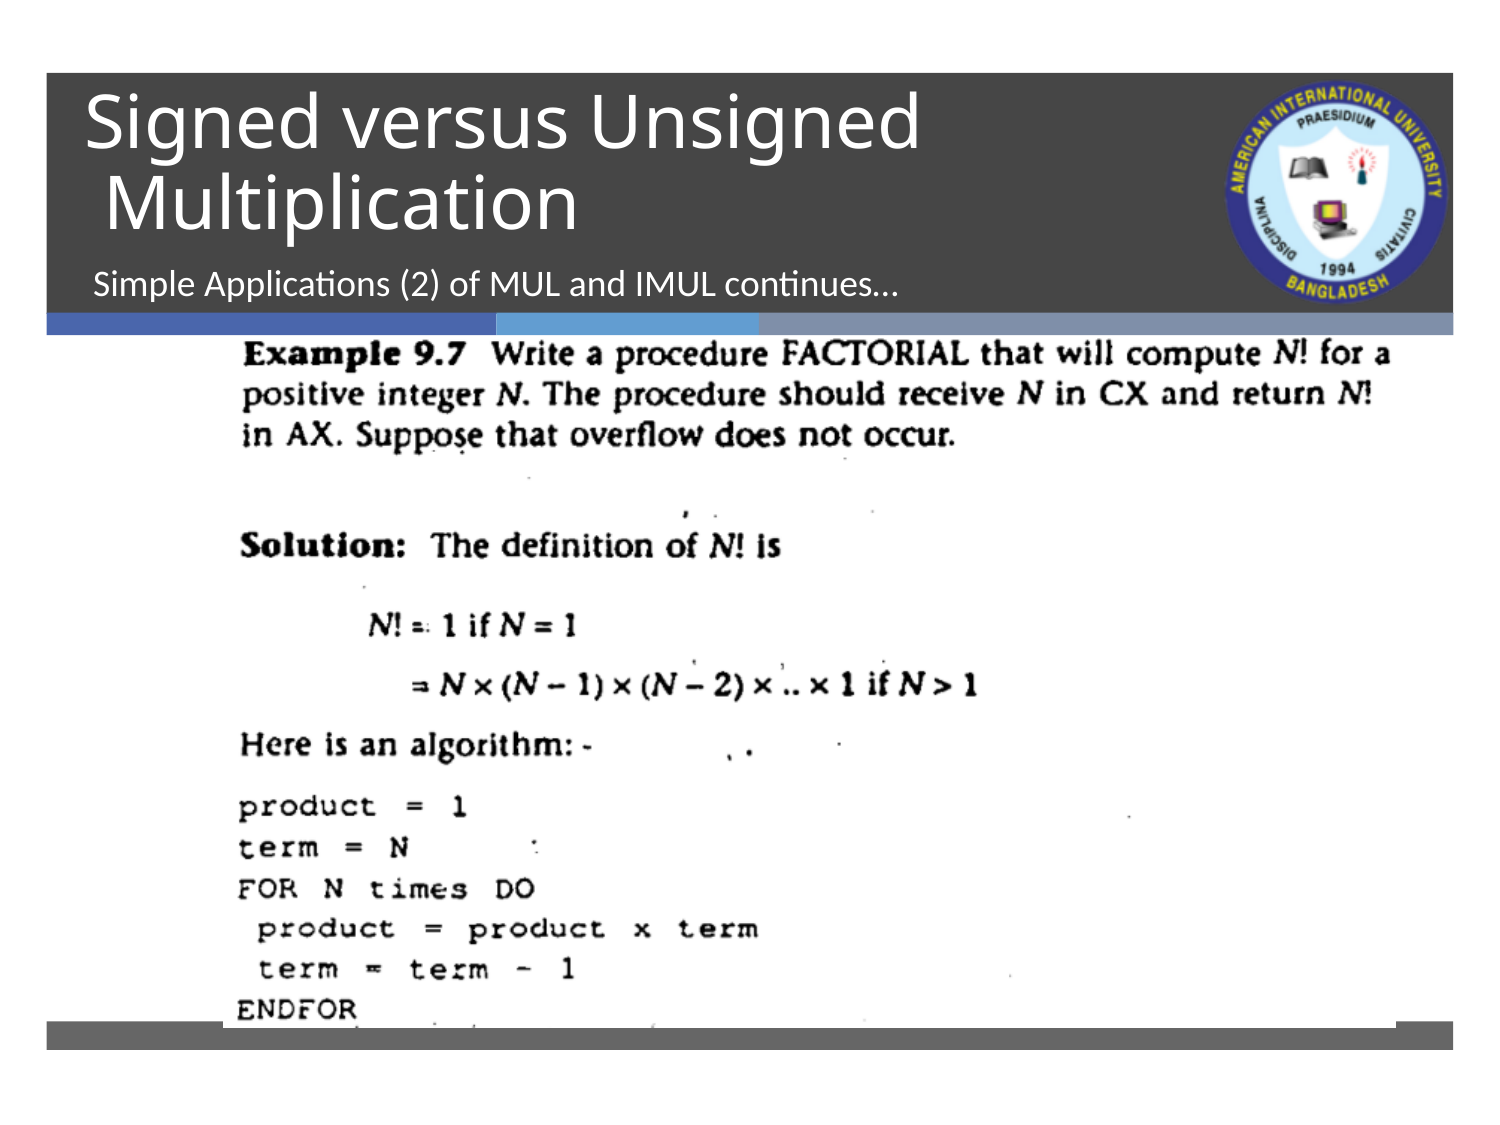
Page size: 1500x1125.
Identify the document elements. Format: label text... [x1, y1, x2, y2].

picture [223, 336, 1396, 1028]
picture [1351, 75, 1454, 310]
title Signed versus Unsigned Multiplication [69, 73, 1351, 253]
subtitle Simple Applications (2) of MUL and IMUL continues… [78, 251, 1351, 331]
